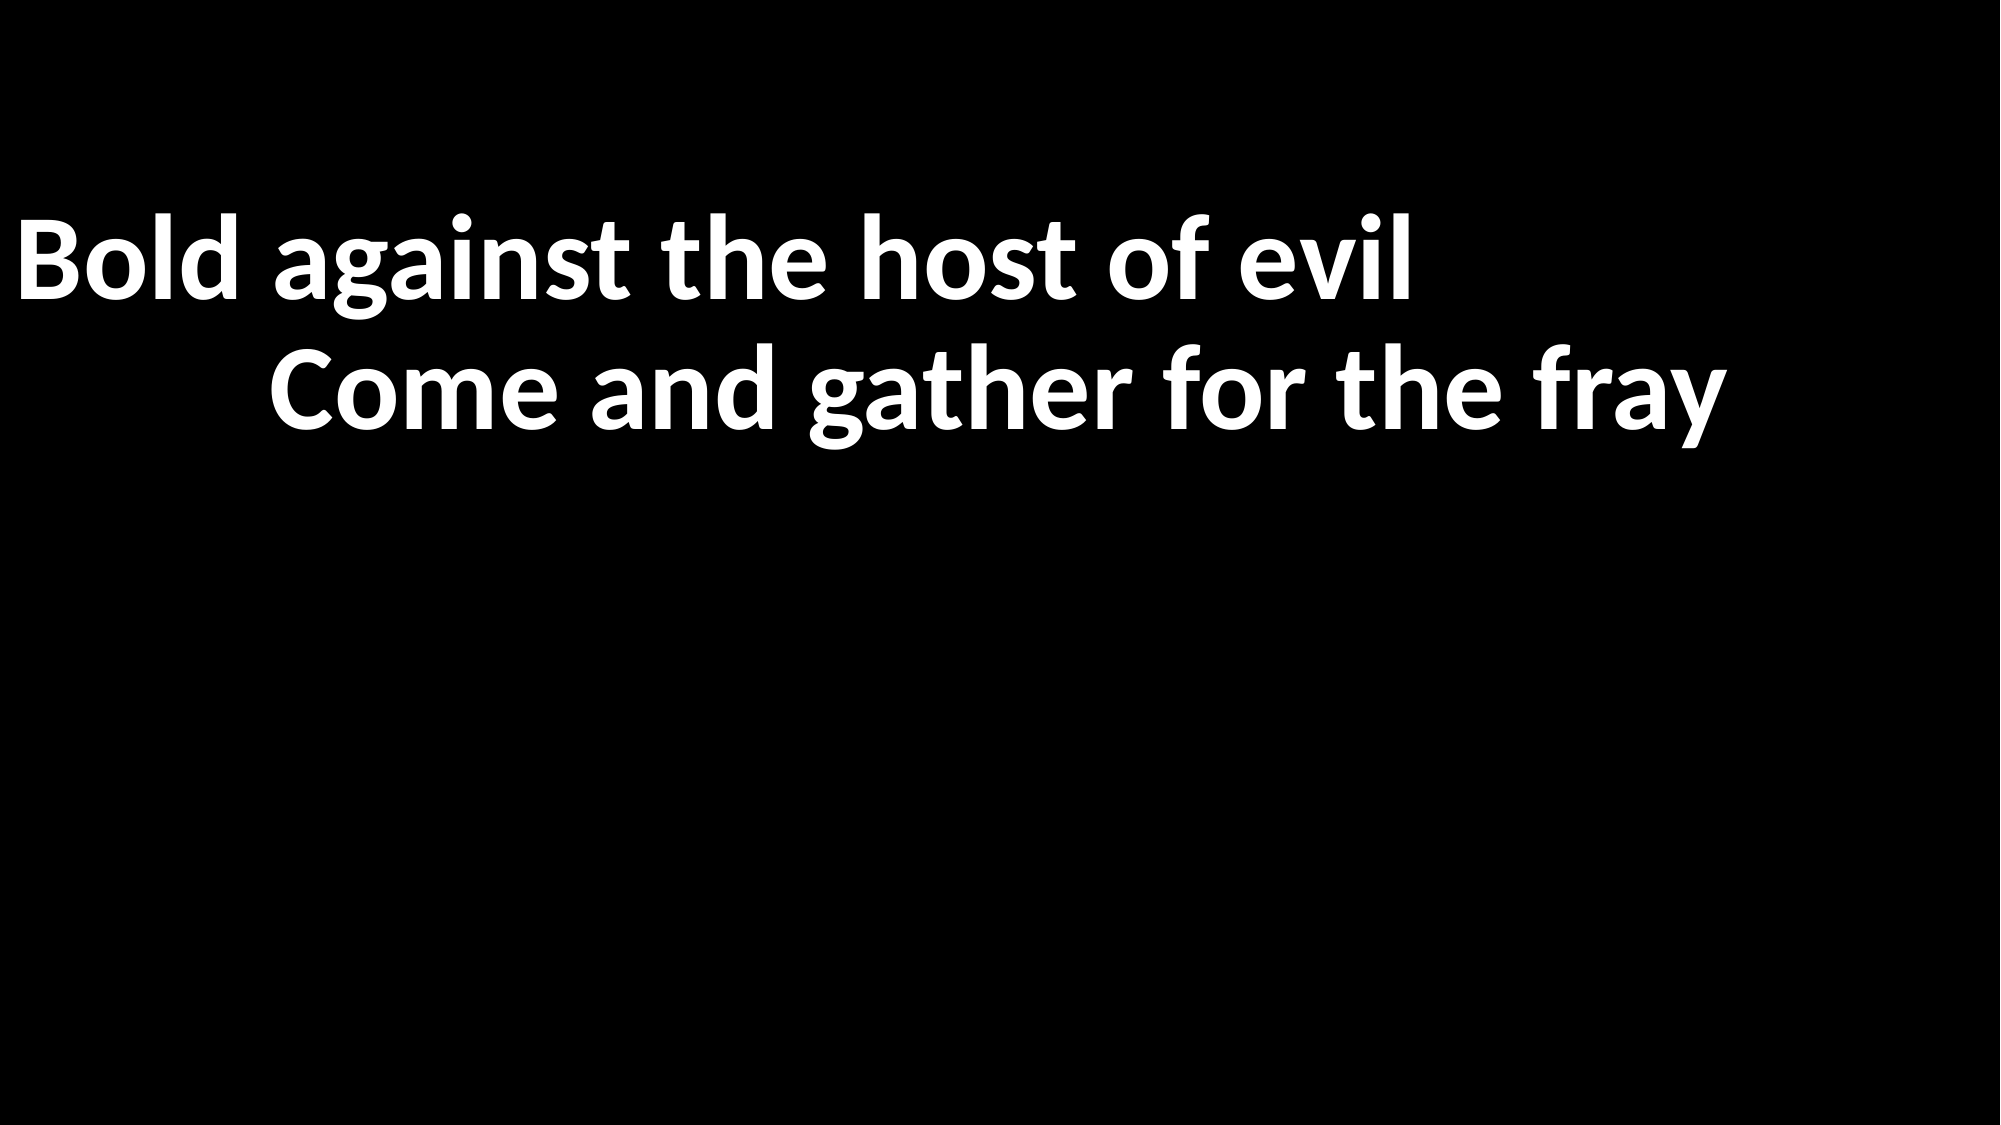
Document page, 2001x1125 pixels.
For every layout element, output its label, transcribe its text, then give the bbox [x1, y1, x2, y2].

list Bold against the host of evil Come and gather for the fray [0, 109, 2000, 464]
